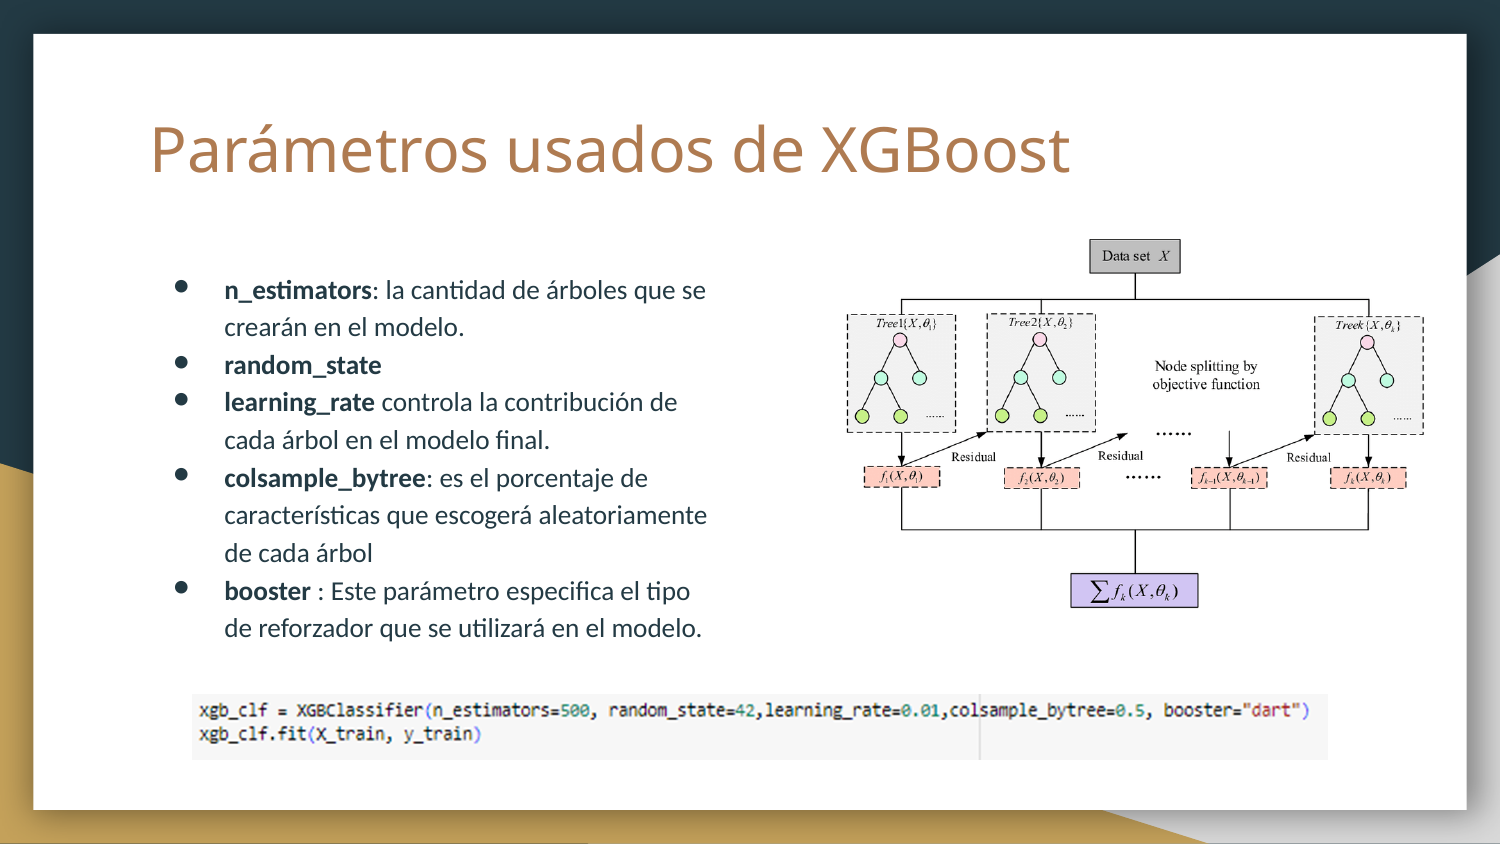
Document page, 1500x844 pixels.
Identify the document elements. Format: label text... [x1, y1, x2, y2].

picture [838, 234, 1429, 609]
title Parámetros usados de XGBoost [134, 95, 1366, 252]
picture [192, 694, 1329, 761]
list n_estimators: la cantidad de árboles que se crearán en el modelo. random_state learning_rate controla la contribución de cada árbol en el modelo final. colsample_bytree: es el porcentaje de características que escogerá aleatoriamente de cada árbol booster : Este parámetro especifica el tipo de reforzador que se utilizará en el modelo. [134, 251, 737, 678]
